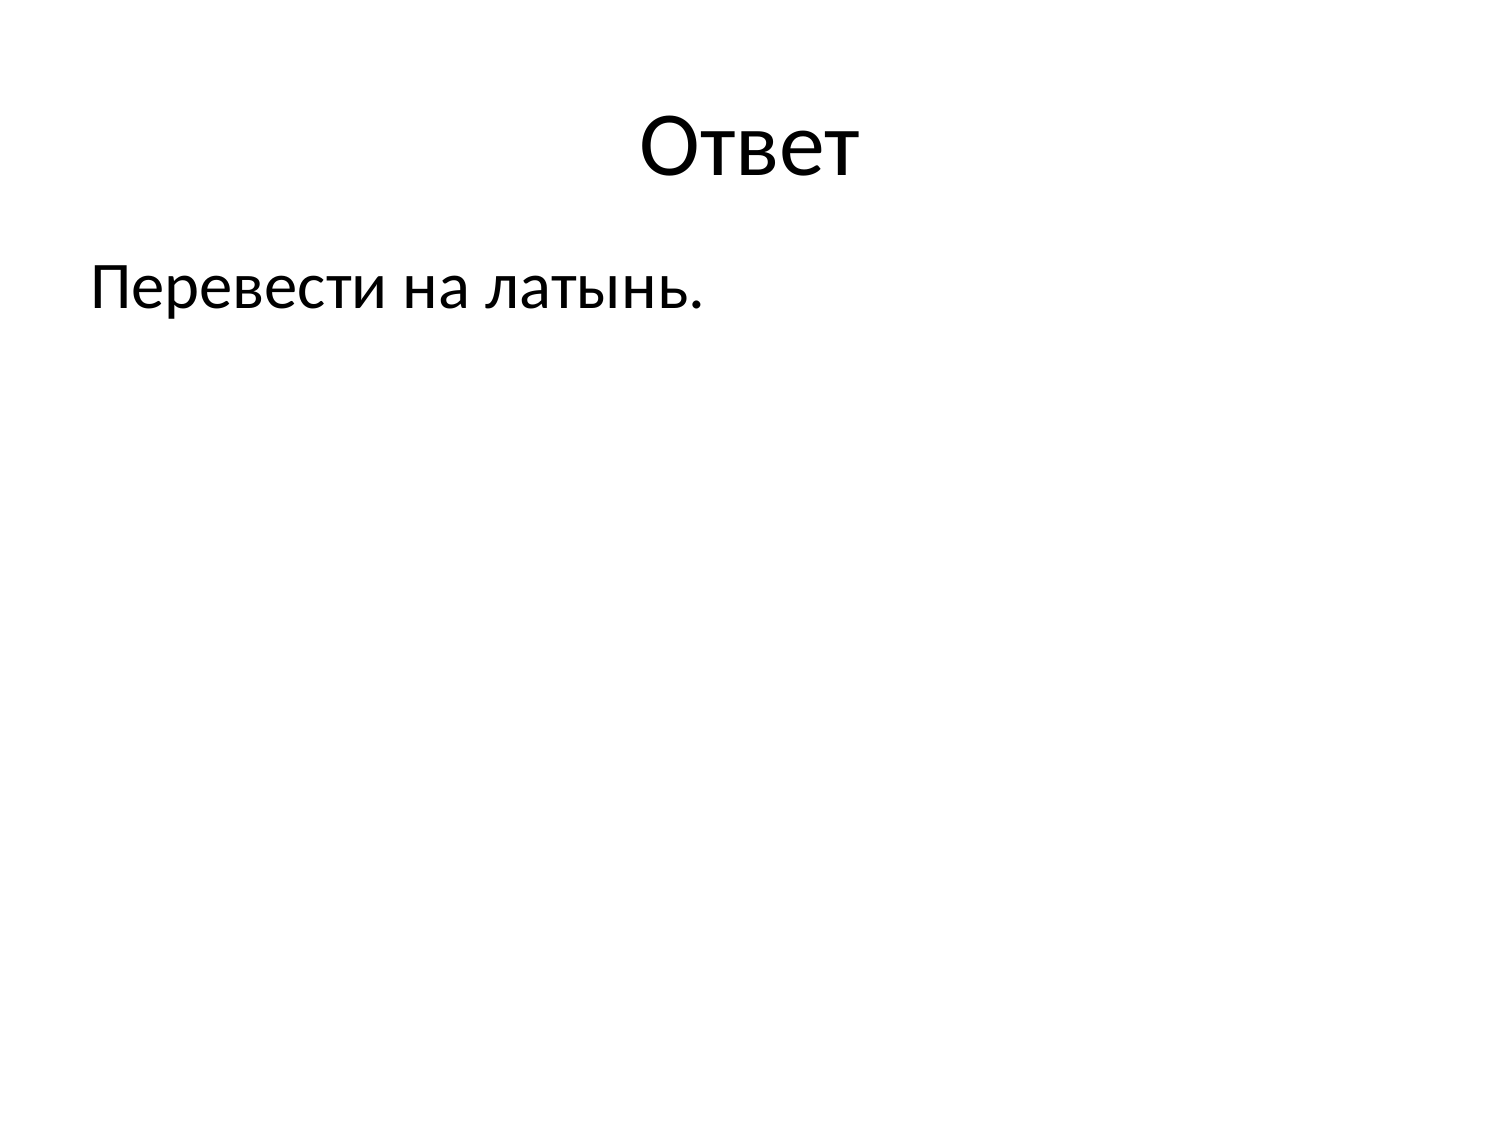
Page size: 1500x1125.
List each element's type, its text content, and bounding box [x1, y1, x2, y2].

list Перевести на латынь. [75, 234, 1425, 1024]
title Ответ [75, 45, 1425, 233]
